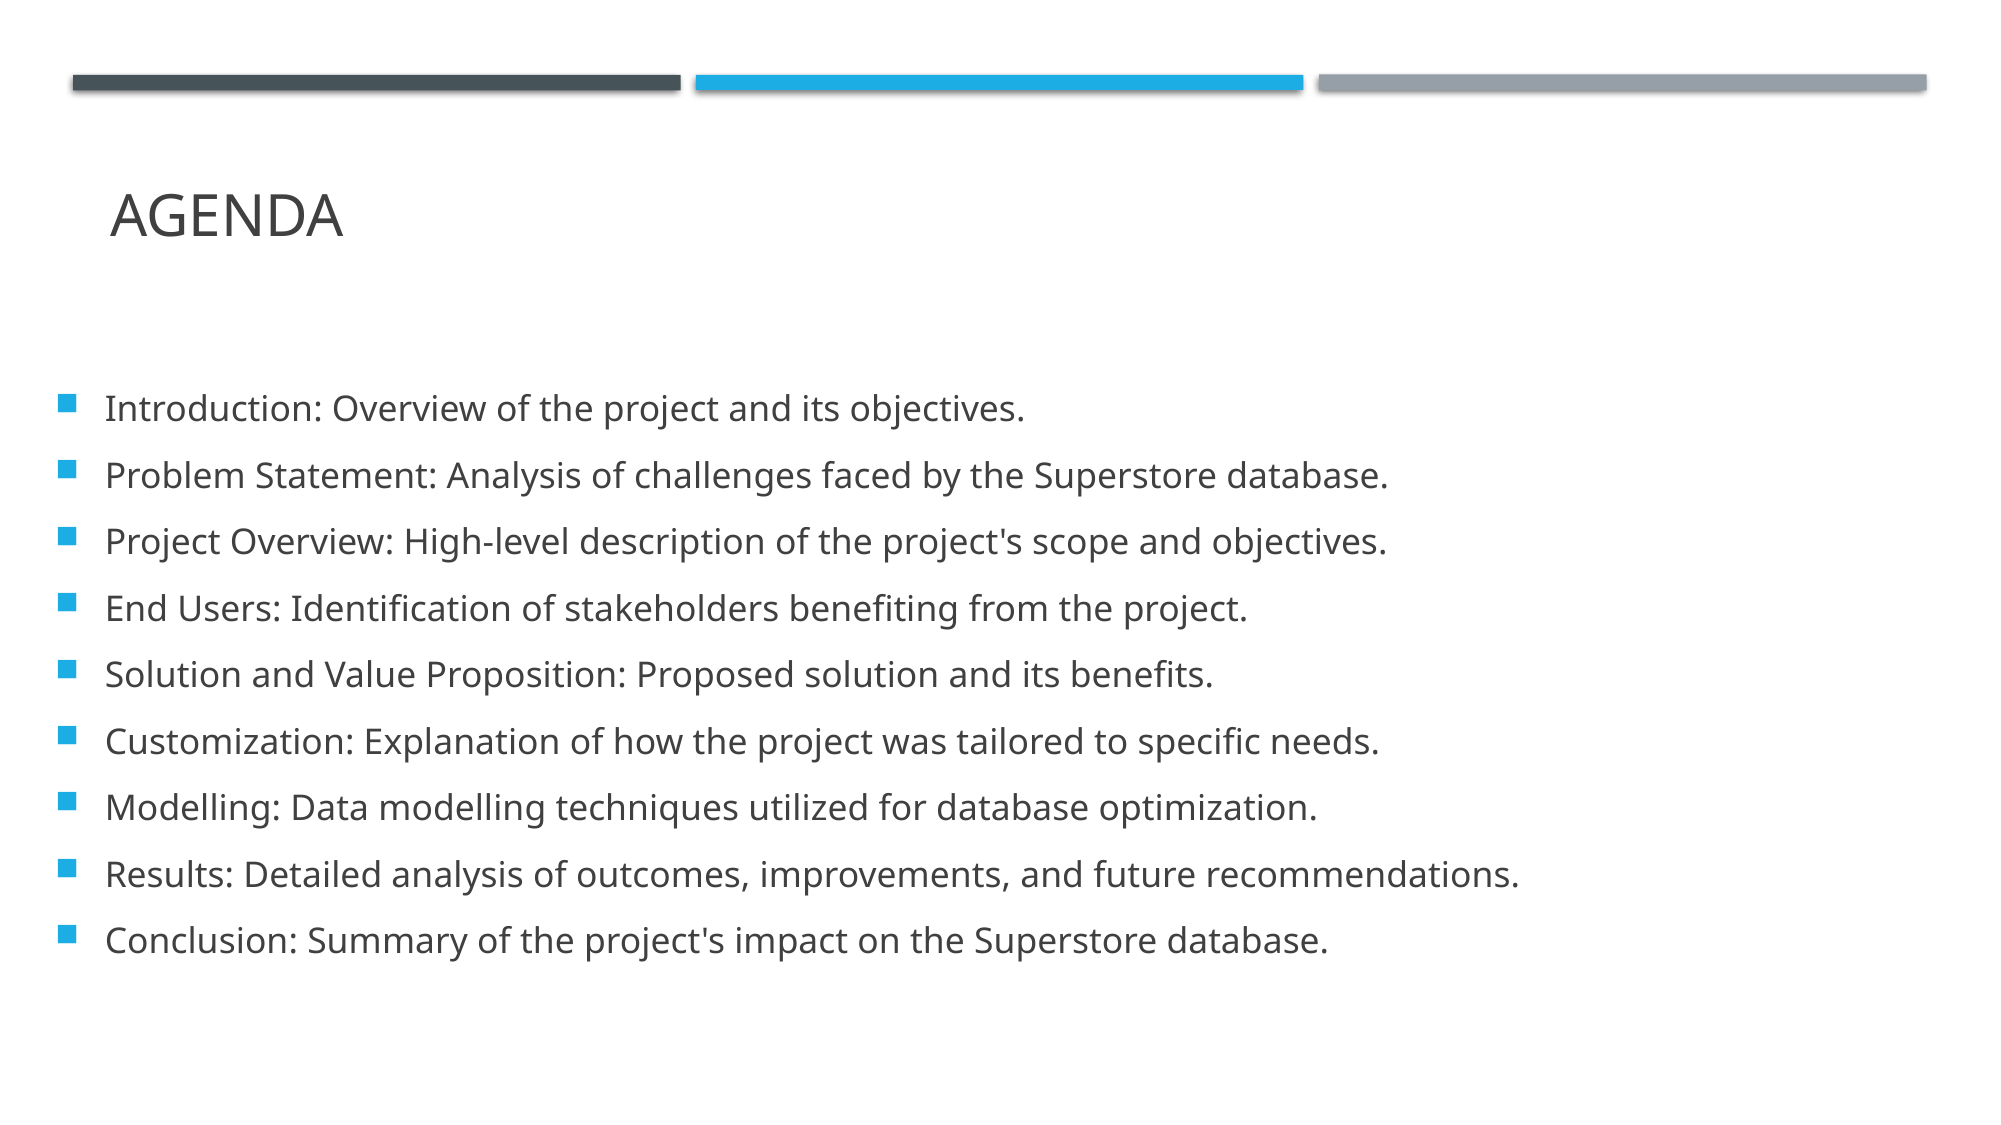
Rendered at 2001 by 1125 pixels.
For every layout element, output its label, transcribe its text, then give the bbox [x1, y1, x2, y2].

title AGENDA [95, 115, 1905, 311]
list Introduction: Overview of the project and its objectives. Problem Statement: Analysis of challenges faced by the Superstore database. Project Overview: High-level description of the project's scope and objectives. End Users: Identification of stakeholders benefiting from the project. Solution and Value Proposition: Proposed solution and its benefits. Customization: Explanation of how the project was tailored to specific needs. Modelling: Data modelling techniques utilized for database optimization. Results: Detailed analysis of outcomes, improvements, and future recommendations. Conclusion: Summary of the project's impact on the Superstore database. [39, 246, 1849, 1096]
